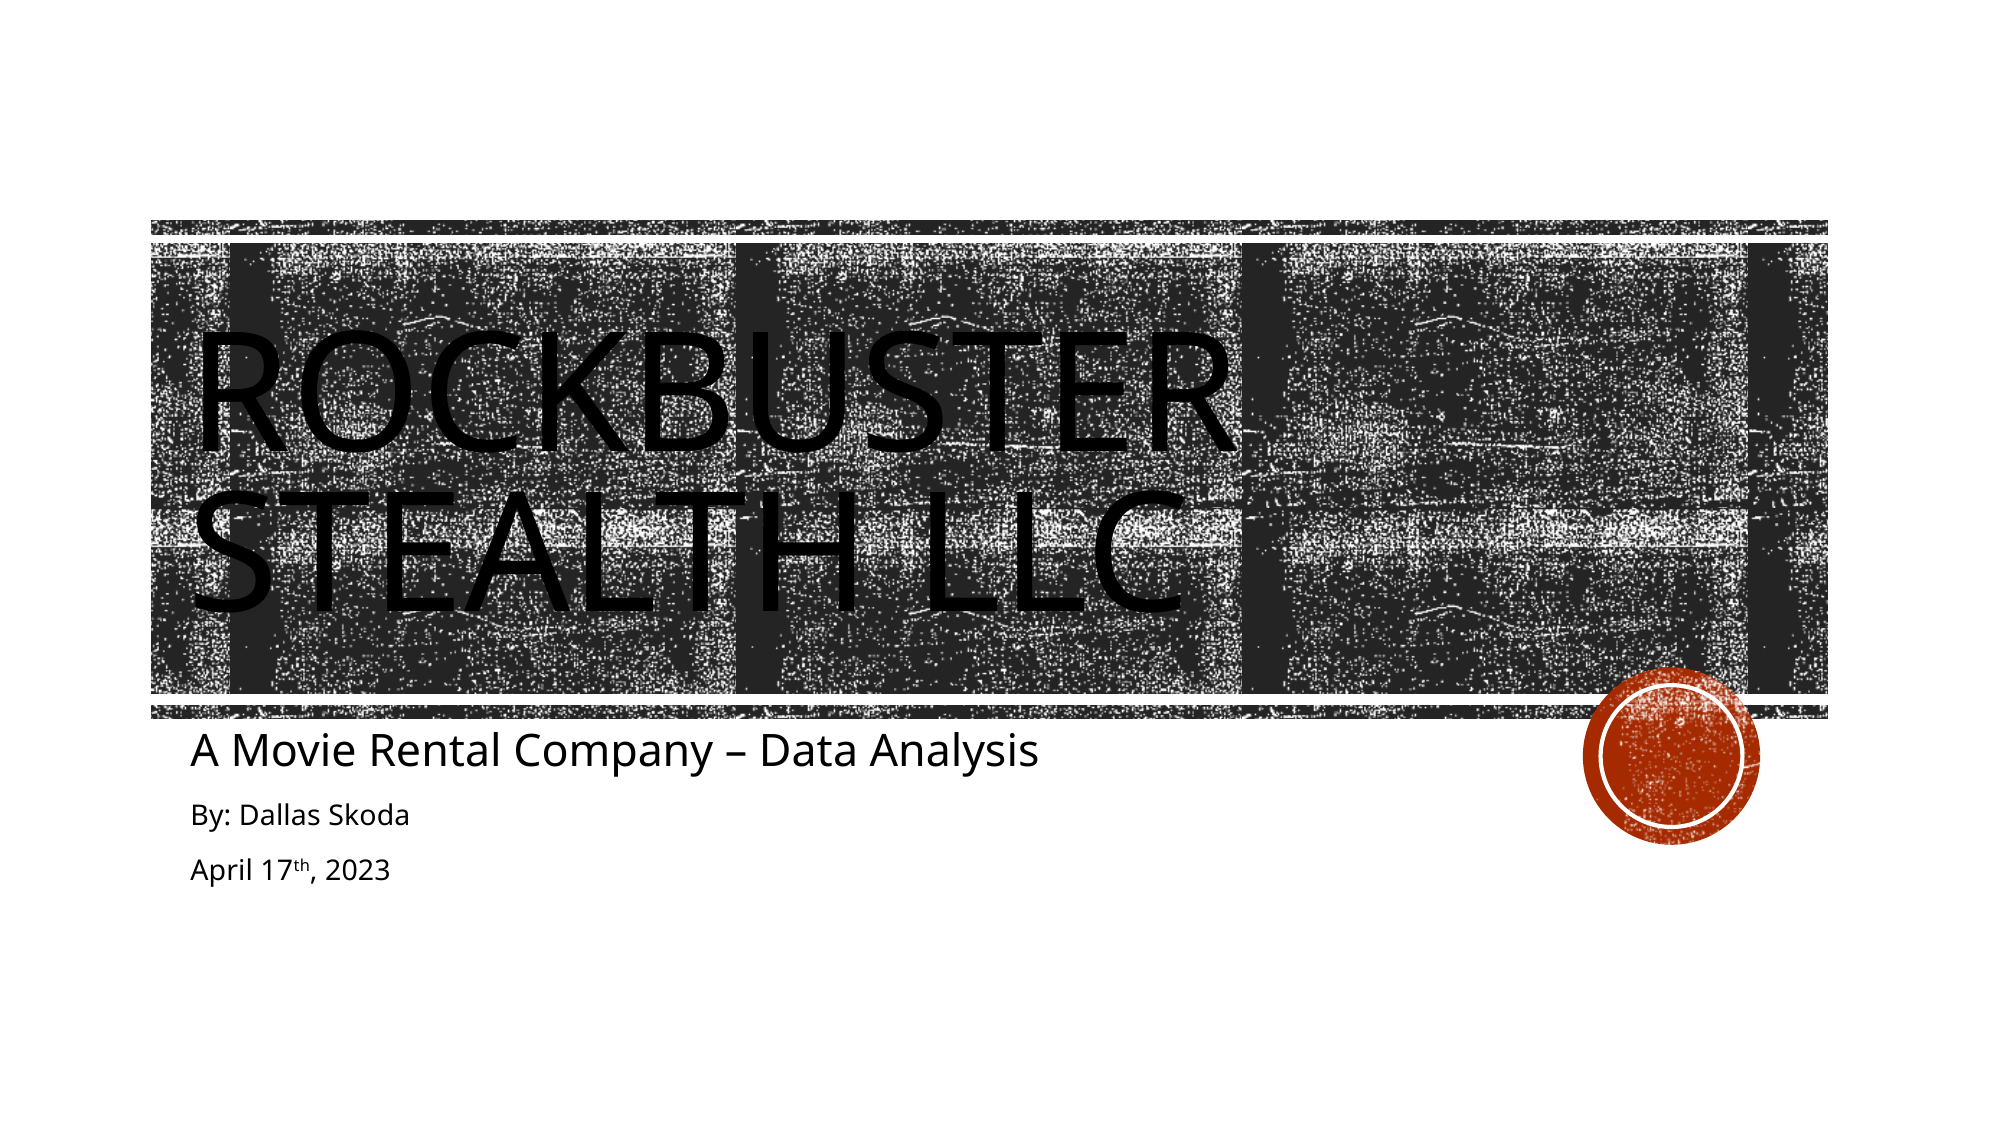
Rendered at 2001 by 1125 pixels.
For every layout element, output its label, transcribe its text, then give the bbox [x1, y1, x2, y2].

title Rockbuster Stealth llc [172, 234, 1808, 733]
subtitle A Movie Rental Company – Data Analysis By: Dallas Skoda April 17th, 2023 [175, 720, 1470, 896]
